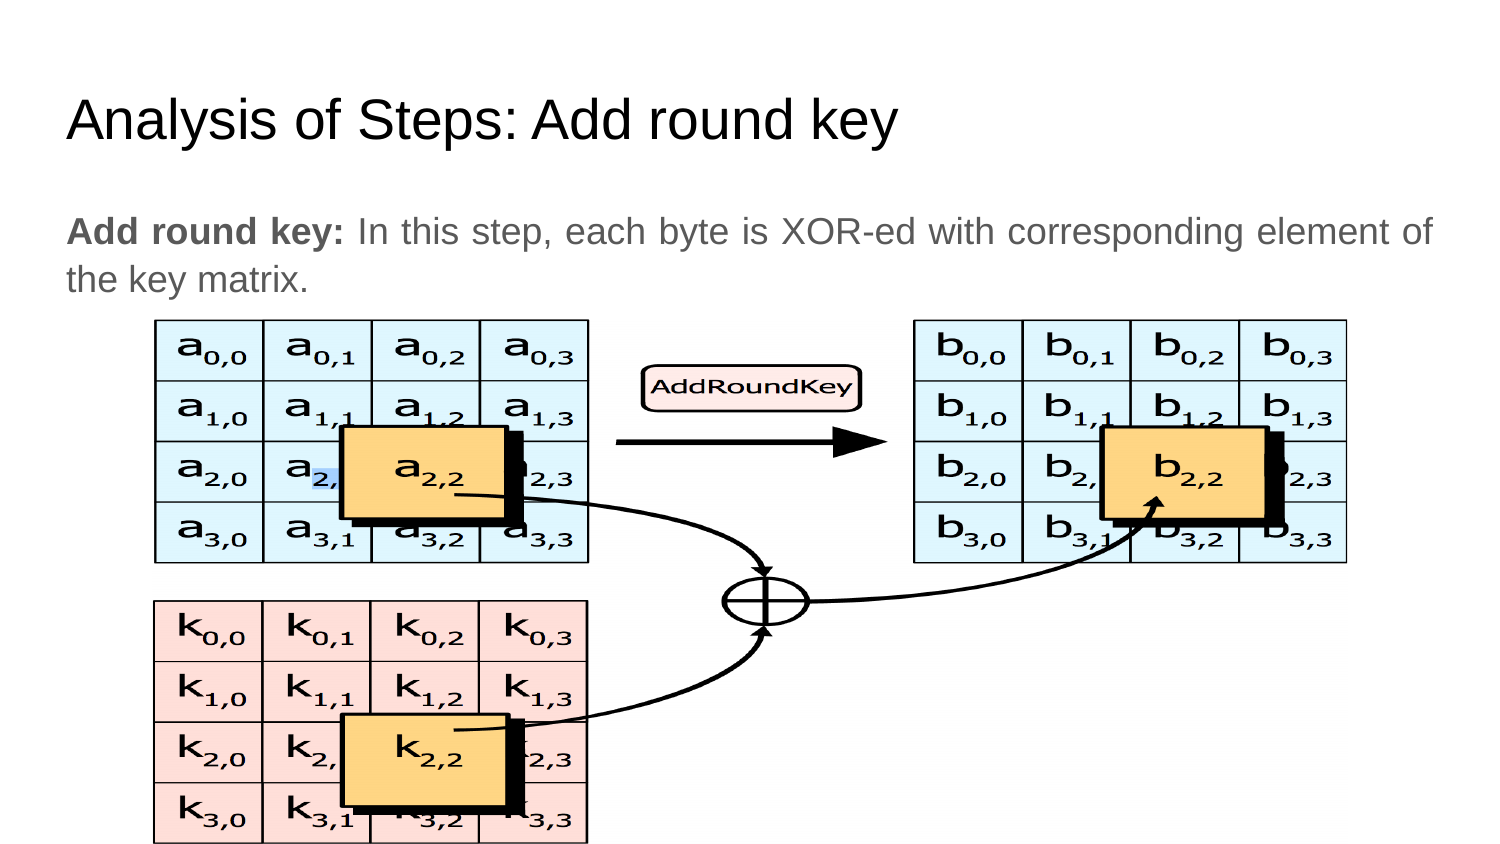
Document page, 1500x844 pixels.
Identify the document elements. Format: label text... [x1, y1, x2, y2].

title Analysis of Steps: Add round key [51, 72, 1449, 167]
list Add round key: In this step, each byte is XOR-ed with corresponding element of the key matrix. [51, 189, 1449, 750]
text_box [152, 319, 1348, 844]
